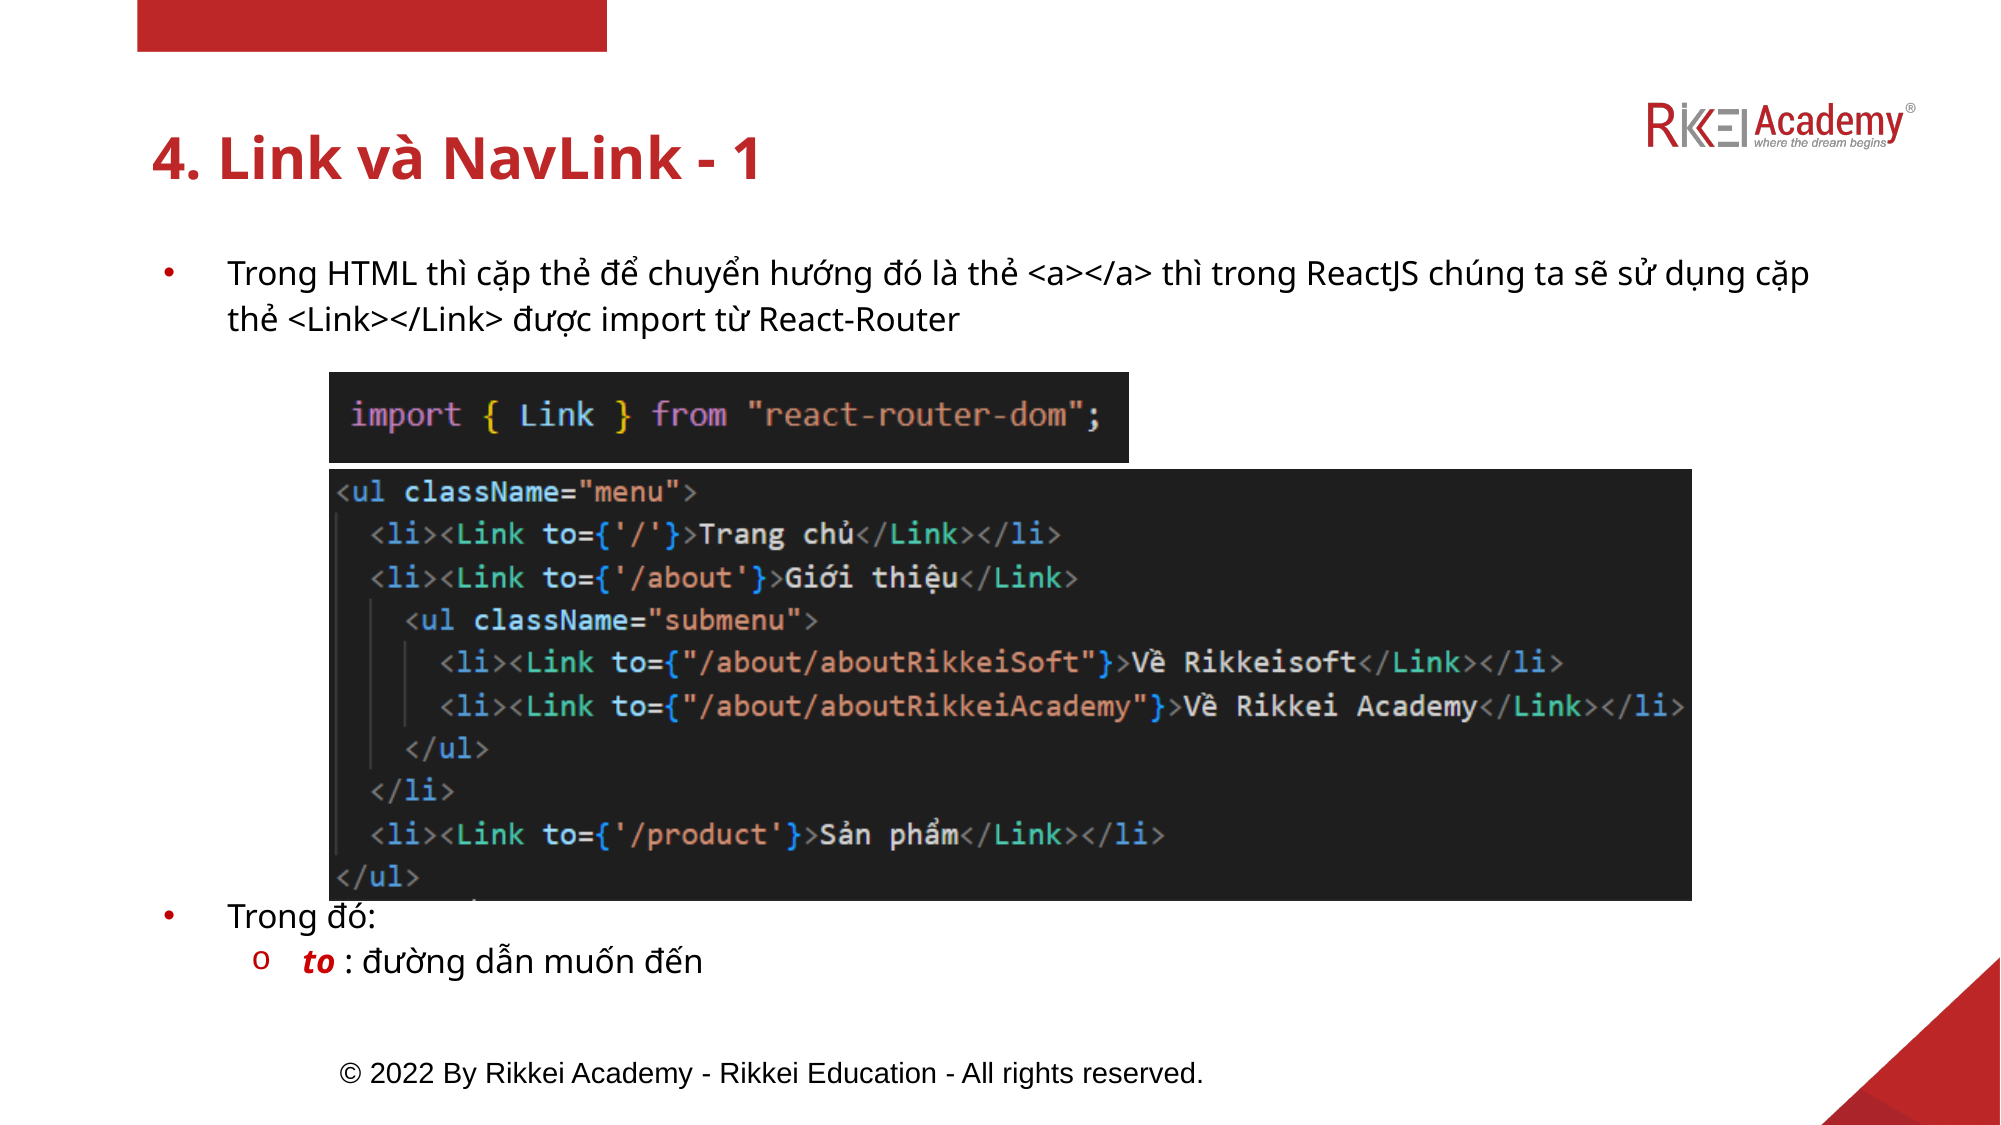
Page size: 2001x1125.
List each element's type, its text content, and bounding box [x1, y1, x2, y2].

list Trong HTML thì cặp thẻ để chuyển hướng đó là thẻ <a></a> thì trong ReactJS chúng ta sẽ sử dụng cặp thẻ <Link></Link> được import từ React-Router Trong đó: to : đường dẫn muốn đến [137, 238, 1884, 1103]
title 4. Link và NavLink - 1 [137, 83, 1526, 238]
picture [137, 0, 607, 52]
picture [1623, 53, 1929, 203]
picture [328, 372, 1129, 463]
picture [1818, 957, 2000, 1125]
picture [328, 469, 1692, 902]
